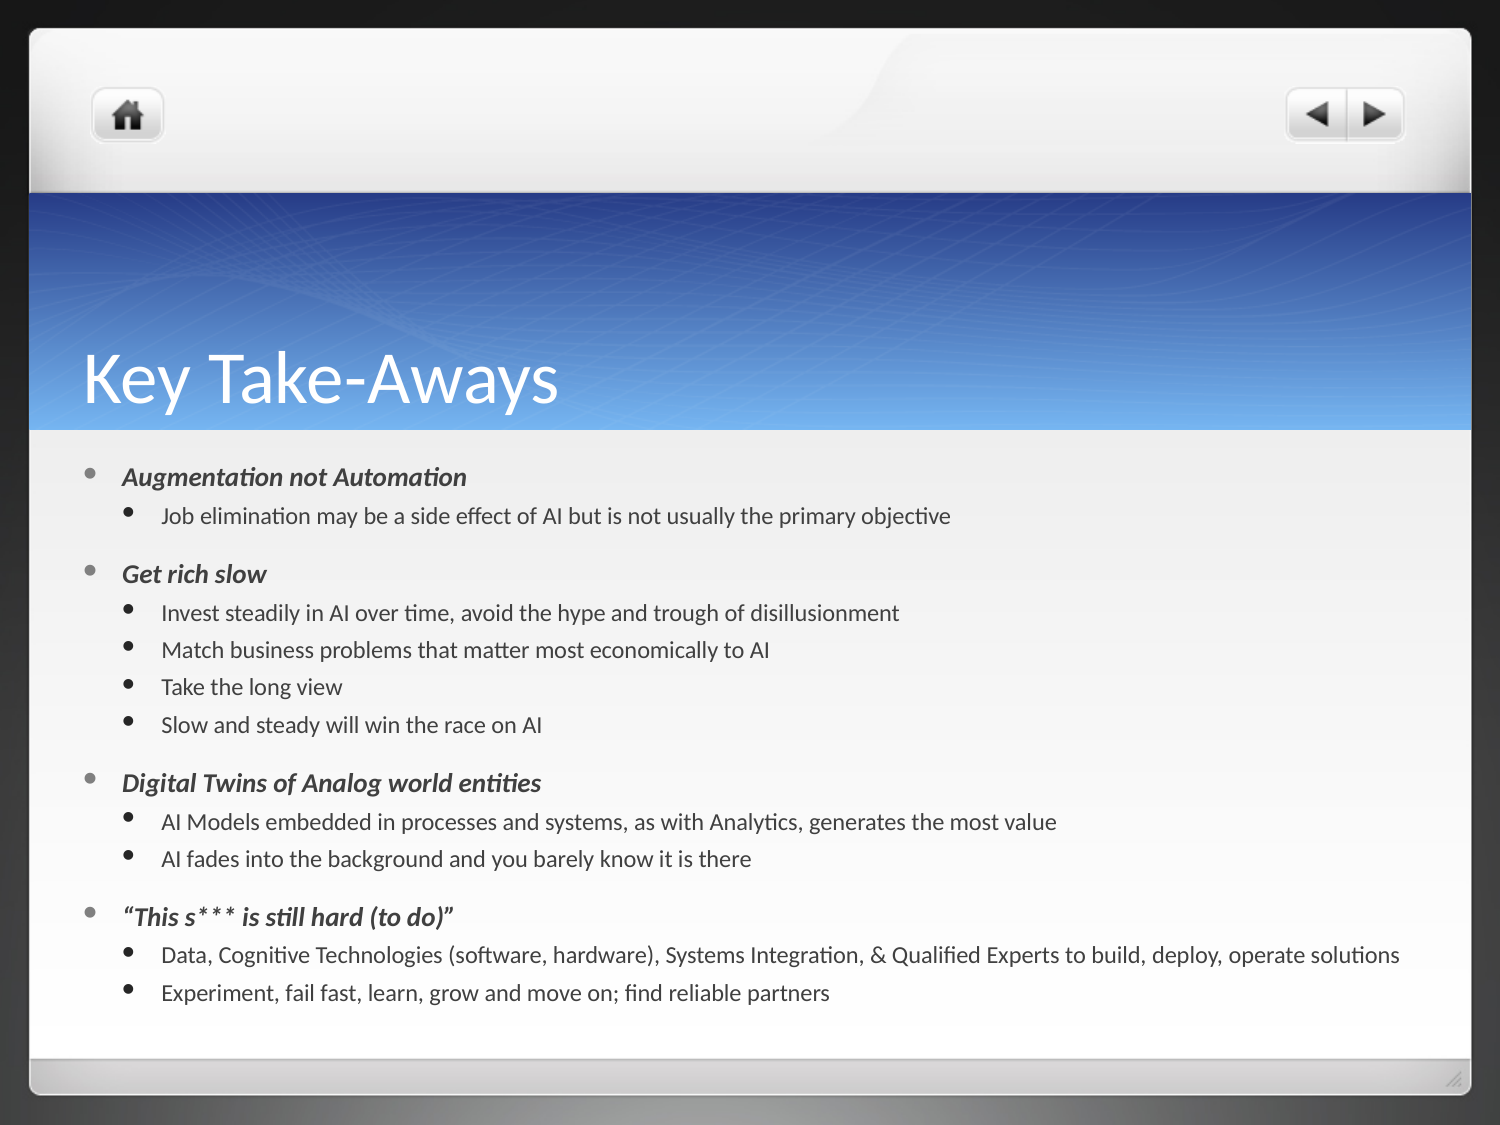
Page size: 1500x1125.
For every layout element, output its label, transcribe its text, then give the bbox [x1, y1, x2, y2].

title Key Take-Aways [68, 238, 1432, 427]
list Augmentation not Automation Job elimination may be a side effect of AI but is not usually the primary objective Get rich slow Invest steadily in AI over time, avoid the hype and trough of disillusionment Match business problems that matter most economically to AI Take the long view Slow and steady will win the race on AI Digital Twins of Analog world entities AI Models embedded in processes and systems, as with Analytics, generates the most value AI fades into the background and you barely know it is there “This s*** is still hard (to do)” Data, Cognitive Technologies (software, hardware), Systems Integration, & Qualified Experts to build, deploy, operate solutions Experiment, fail fast, learn, grow and move on; find reliable partners [68, 452, 1432, 1025]
picture [0, 0, 1500, 1125]
